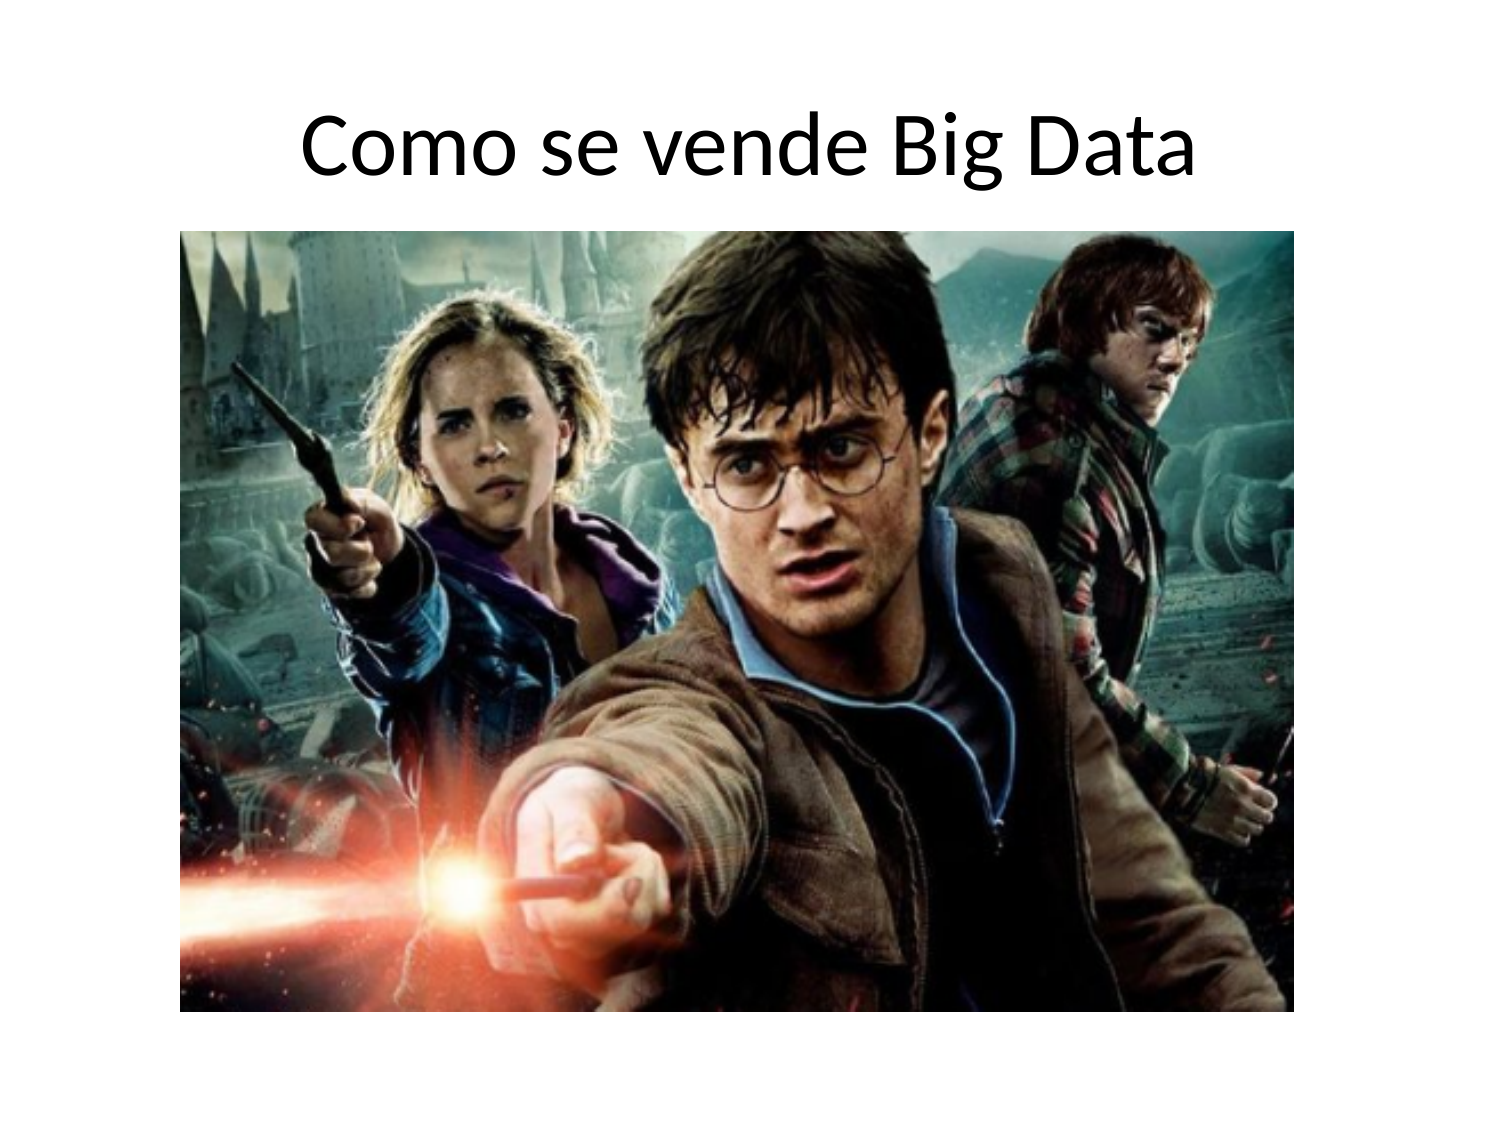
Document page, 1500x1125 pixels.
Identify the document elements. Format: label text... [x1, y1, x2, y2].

picture [180, 231, 1294, 1012]
title Como se vende Big Data [75, 45, 1425, 233]
